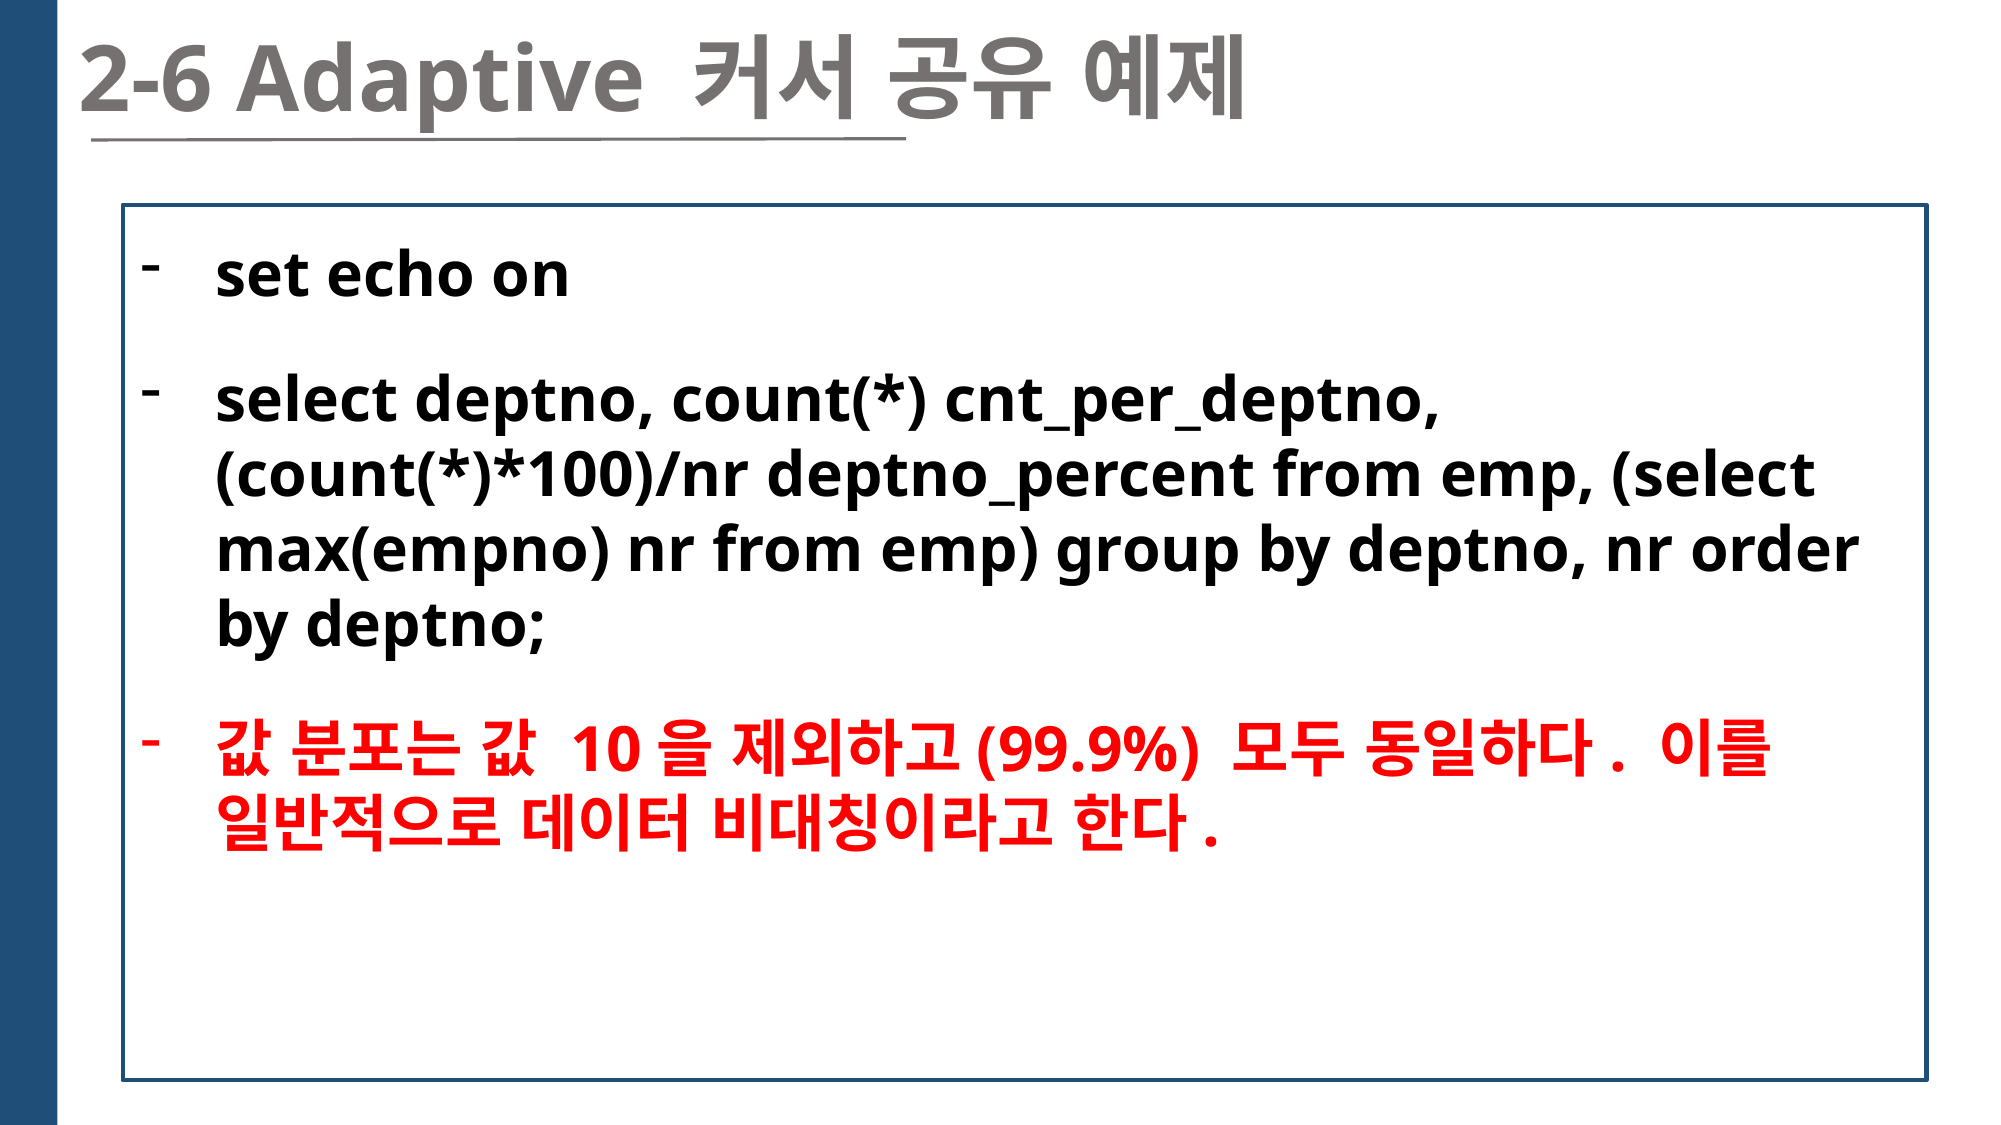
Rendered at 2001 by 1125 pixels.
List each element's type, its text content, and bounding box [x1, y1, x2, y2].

text_box set echo on select deptno, count(*) cnt_per_deptno, (count(*)*100)/nr deptno_percent from emp, (select max(empno) nr from emp) group by deptno, nr order by deptno; 값 분포는 값 10을 제외하고(99.9%) 모두 동일하다. 이를 일반적으로 데이터 비대칭이라고 한다. [122, 204, 1927, 1081]
text_box [0, 0, 58, 1125]
text_box 2-6 Adaptive 커서 공유 예제 [64, 12, 1291, 138]
